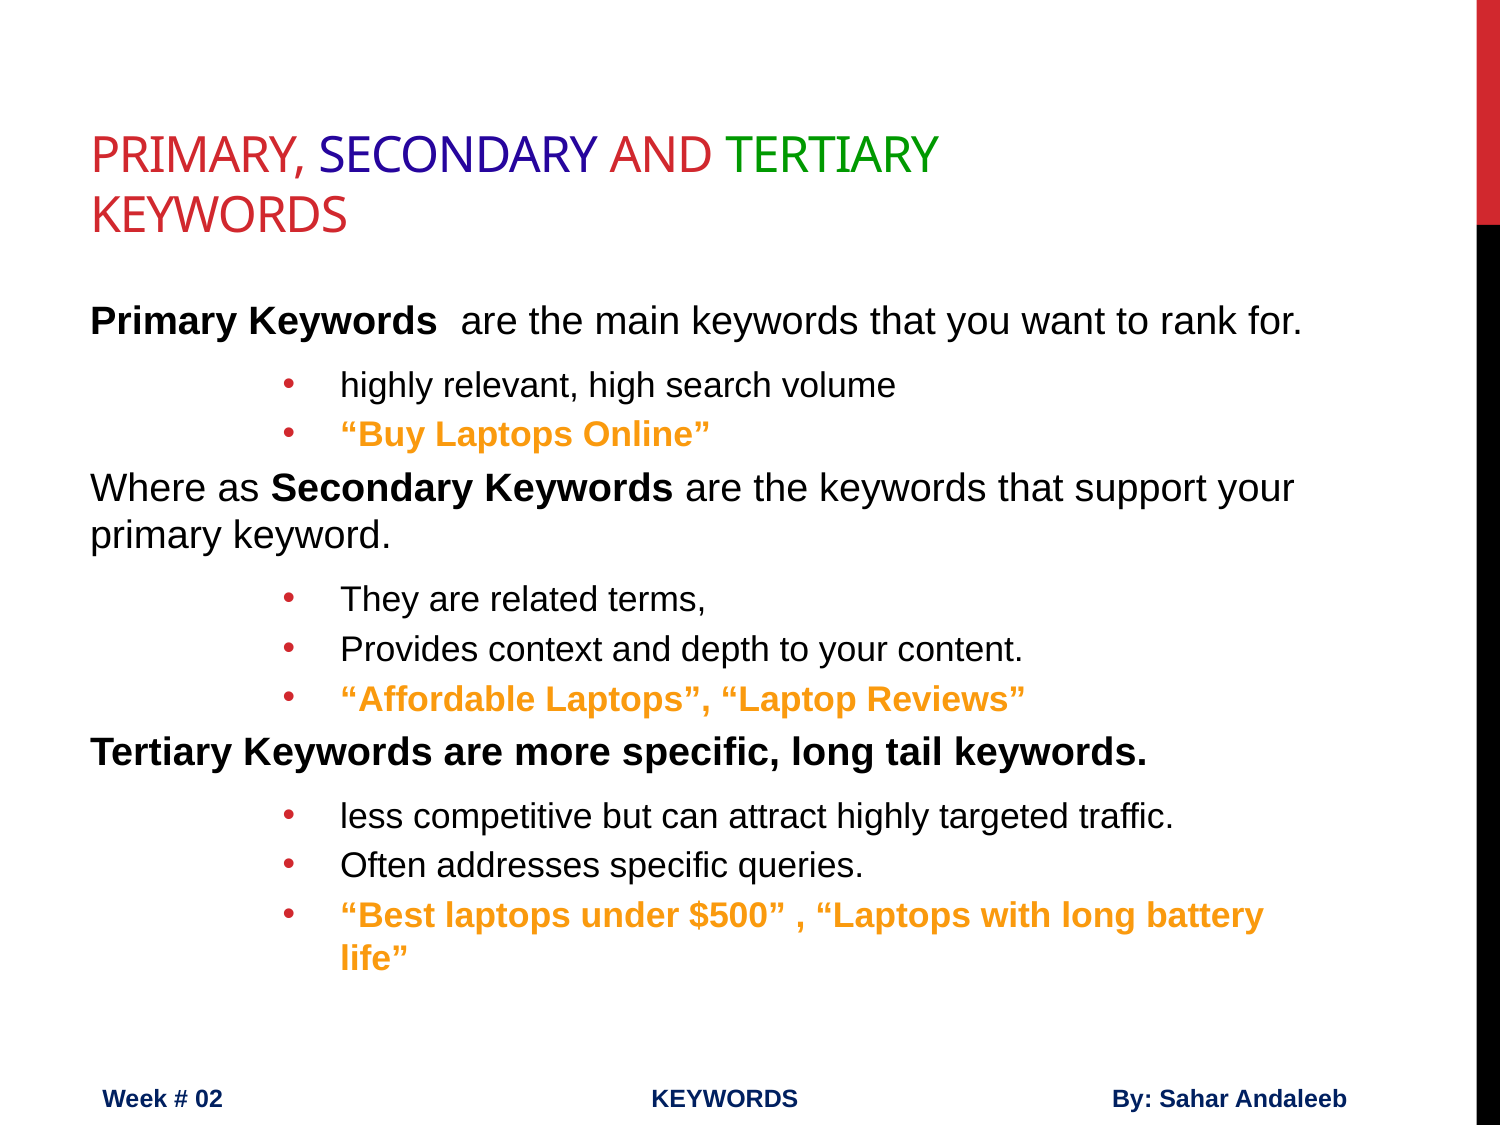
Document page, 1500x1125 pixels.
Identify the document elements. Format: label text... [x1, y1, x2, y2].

list Primary Keywords are the main keywords that you want to rank for. highly relevant, high search volume “Buy Laptops Online” Where as Secondary Keywords are the keywords that support your primary keyword. They are related terms, Provides context and depth to your content. “Affordable Laptops”, “Laptop Reviews” Tertiary Keywords are more specific, long tail keywords. less competitive but can attract highly targeted traffic. Often addresses specific queries. “Best laptops under $500” , “Laptops with long battery life” [75, 287, 1325, 1005]
title Primary, secondary and tertiary keywords [75, 25, 1125, 250]
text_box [86, 1074, 1363, 1122]
